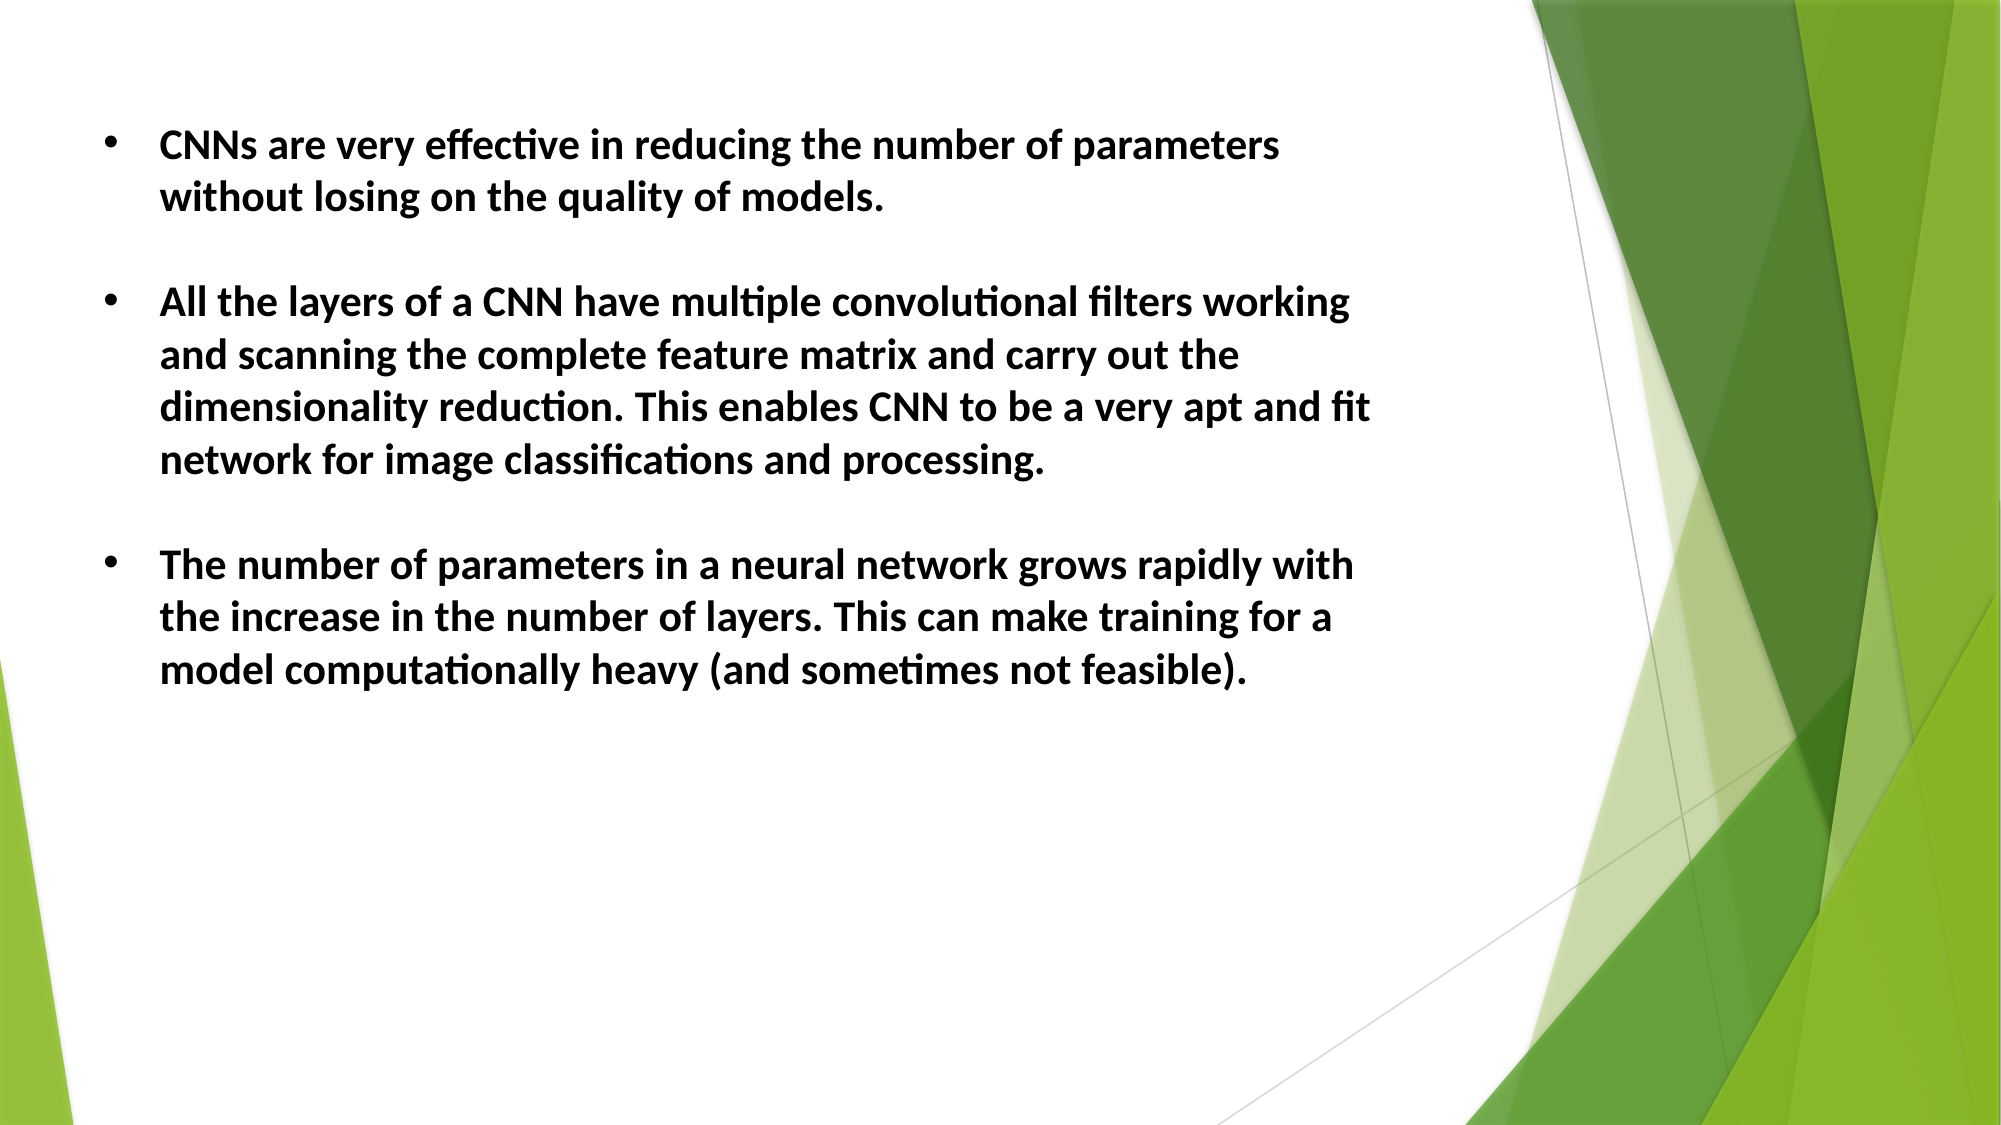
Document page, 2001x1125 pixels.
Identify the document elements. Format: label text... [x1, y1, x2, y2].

text_box CNNs are very effective in reducing the number of parameters without losing on the quality of models. All the layers of a CNN have multiple convolutional filters working and scanning the complete feature matrix and carry out the dimensionality reduction. This enables CNN to be a very apt and fit network for image classifications and processing. The number of parameters in a neural network grows rapidly with the increase in the number of layers. This can make training for a model computationally heavy (and sometimes not feasible). [88, 108, 1415, 701]
